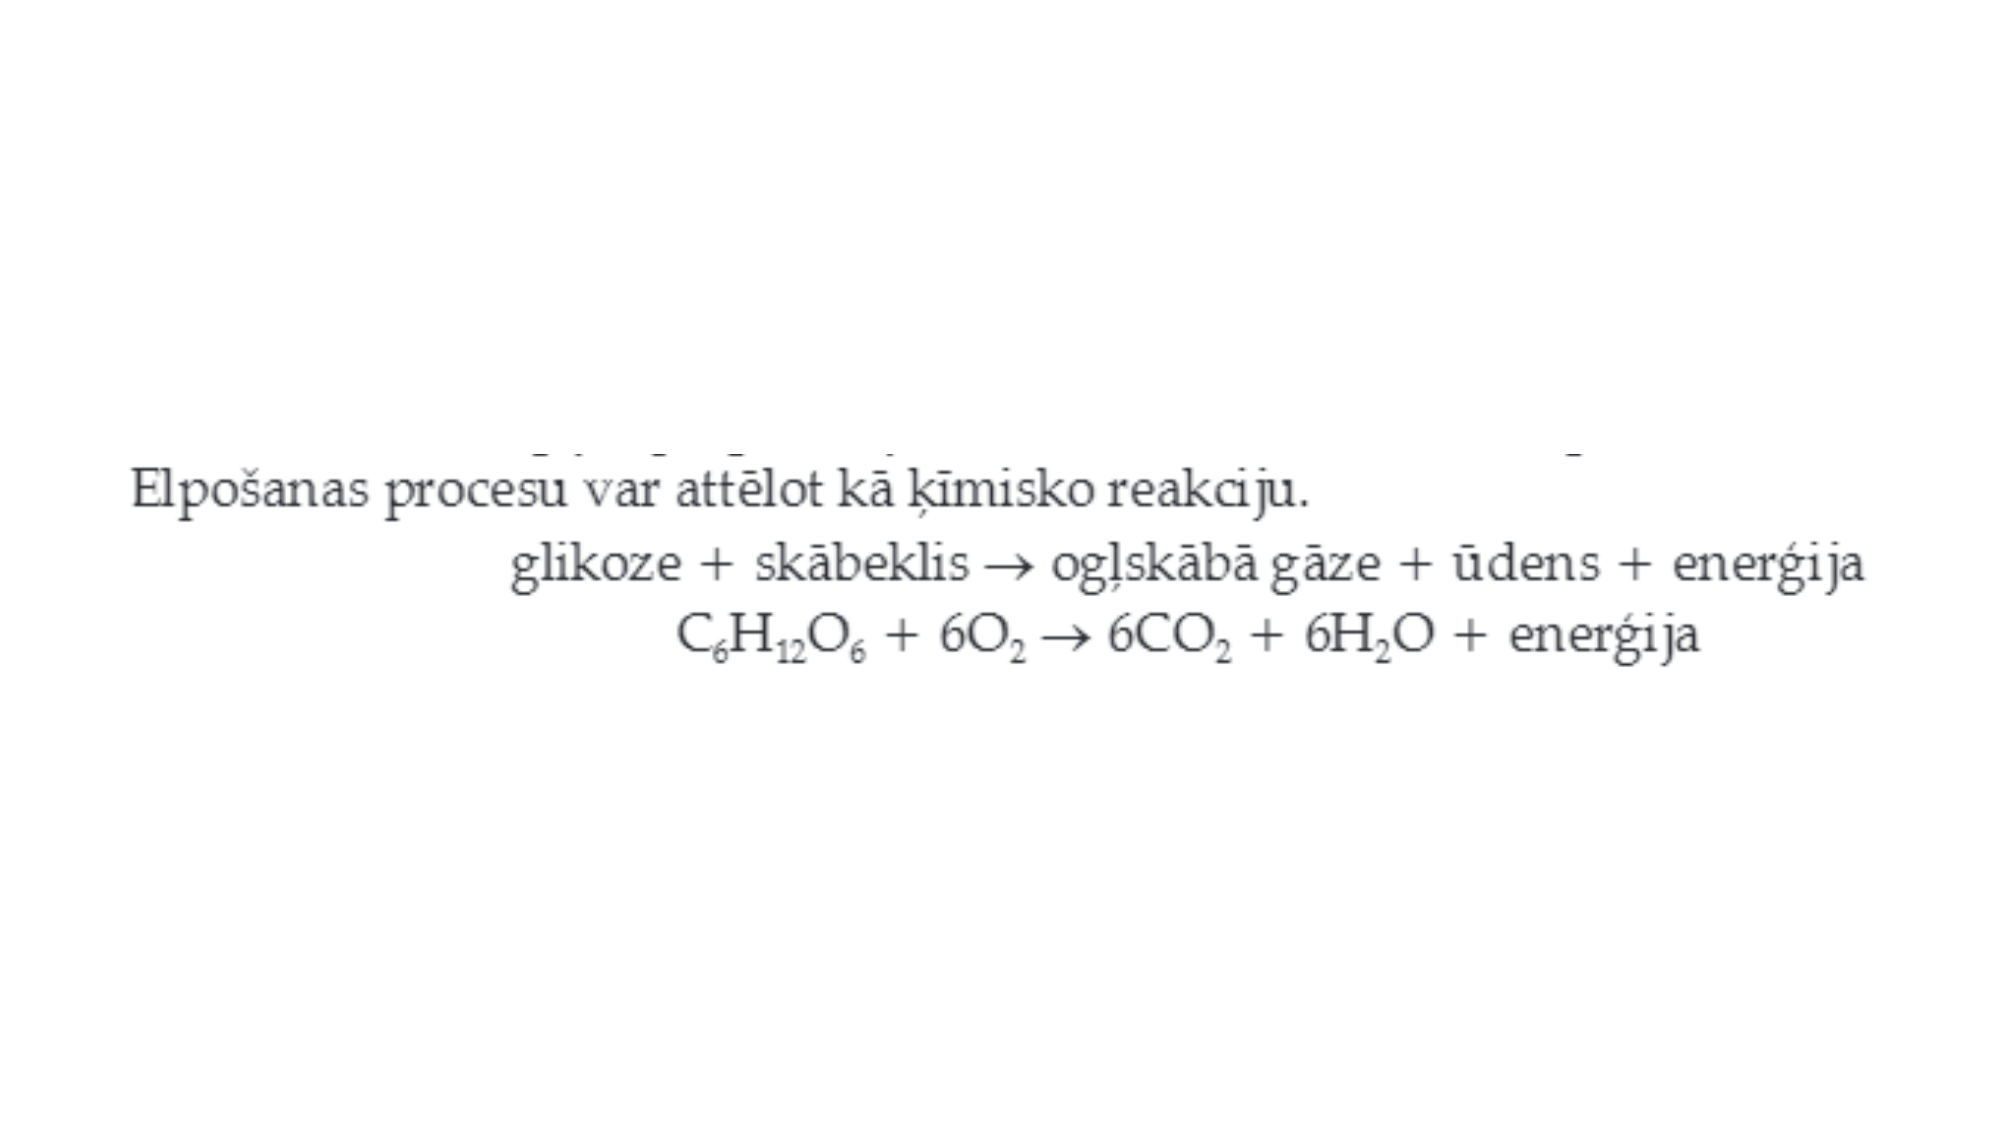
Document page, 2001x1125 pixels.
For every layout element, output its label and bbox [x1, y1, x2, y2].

picture [109, 454, 1891, 671]
